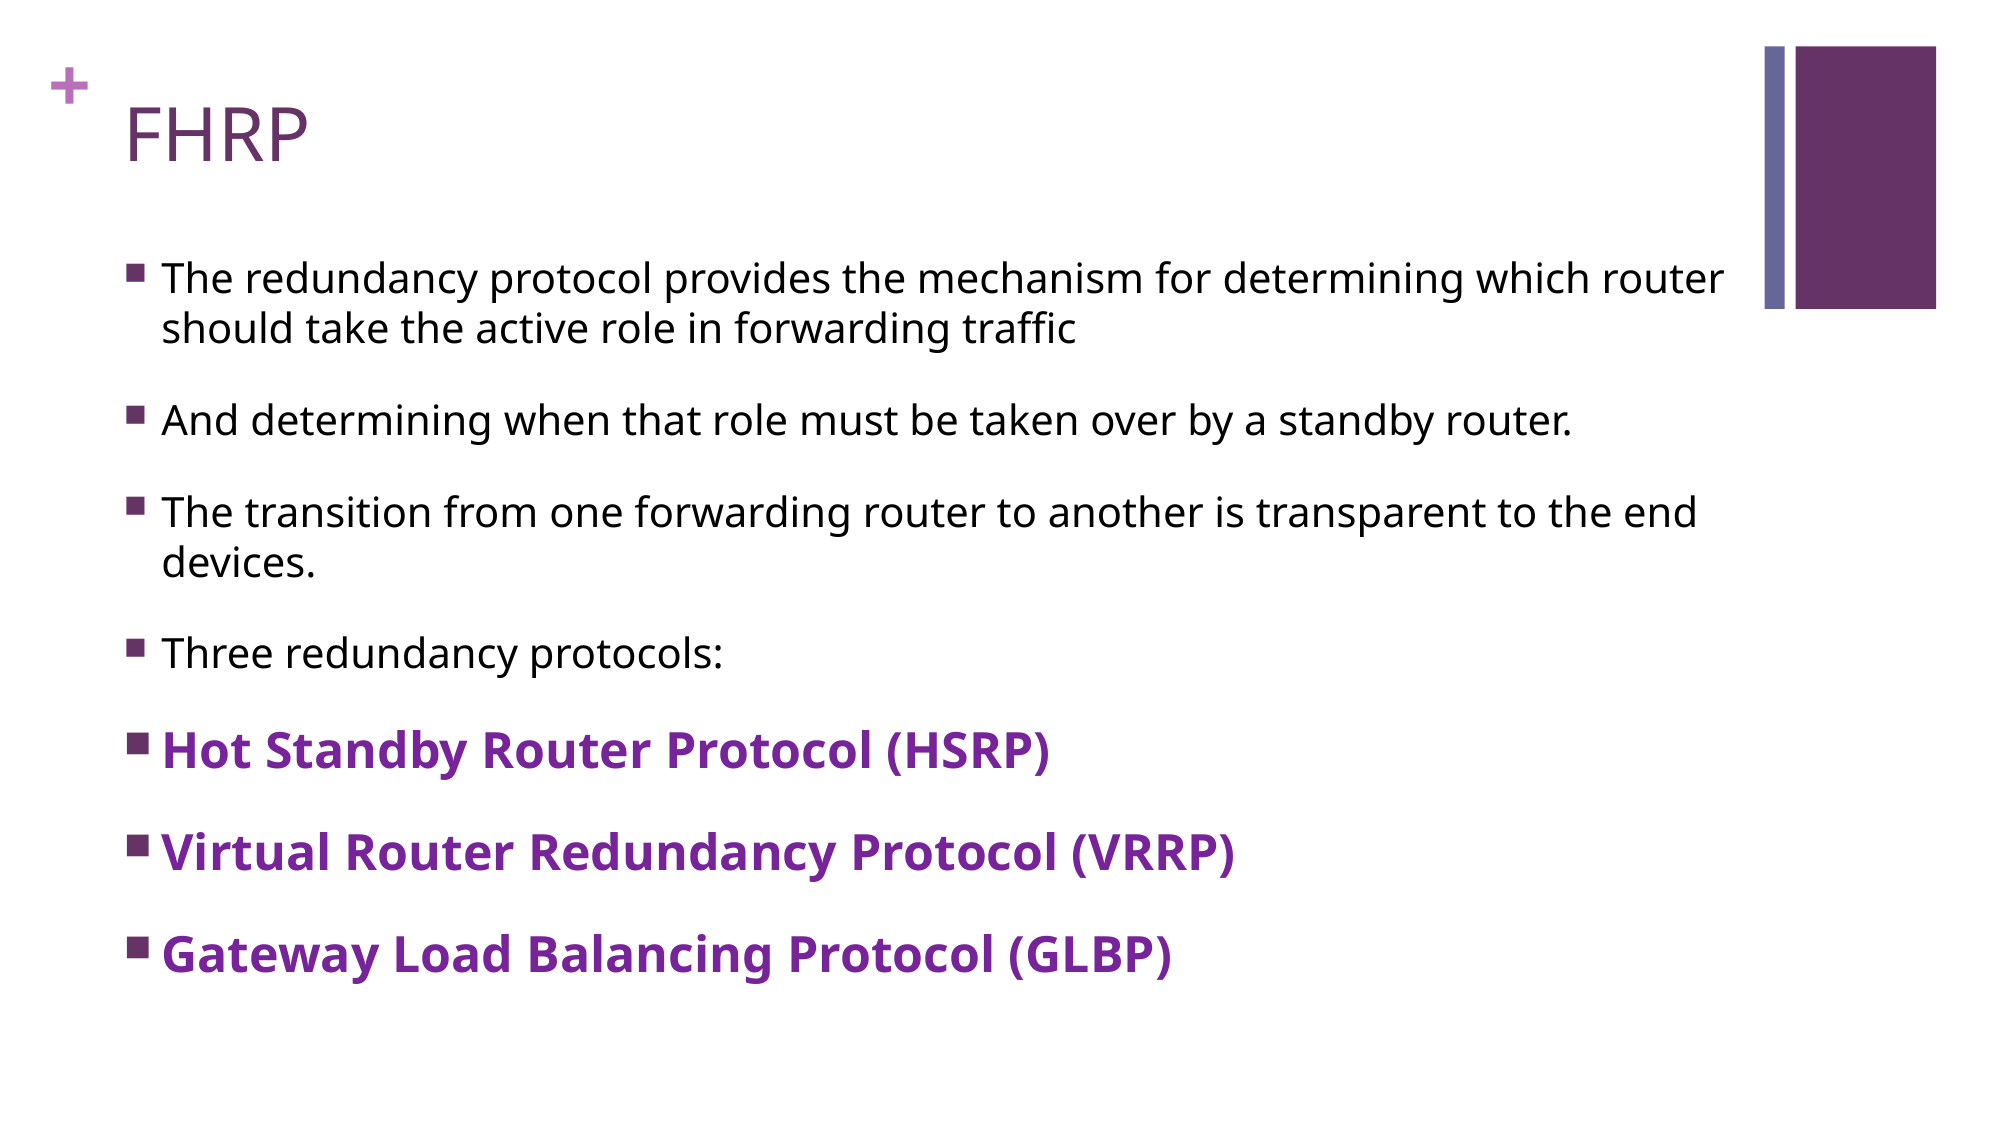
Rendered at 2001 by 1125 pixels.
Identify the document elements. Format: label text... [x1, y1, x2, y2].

title FHRP [109, 79, 1762, 244]
list The redundancy protocol provides the mechanism for determining which router should take the active role in forwarding traffic And determining when that role must be taken over by a standby router. The transition from one forwarding router to another is transparent to the end devices. Three redundancy protocols: Hot Standby Router Protocol (HSRP) Virtual Router Redundancy Protocol (VRRP) Gateway Load Balancing Protocol (GLBP) [109, 244, 1762, 1044]
